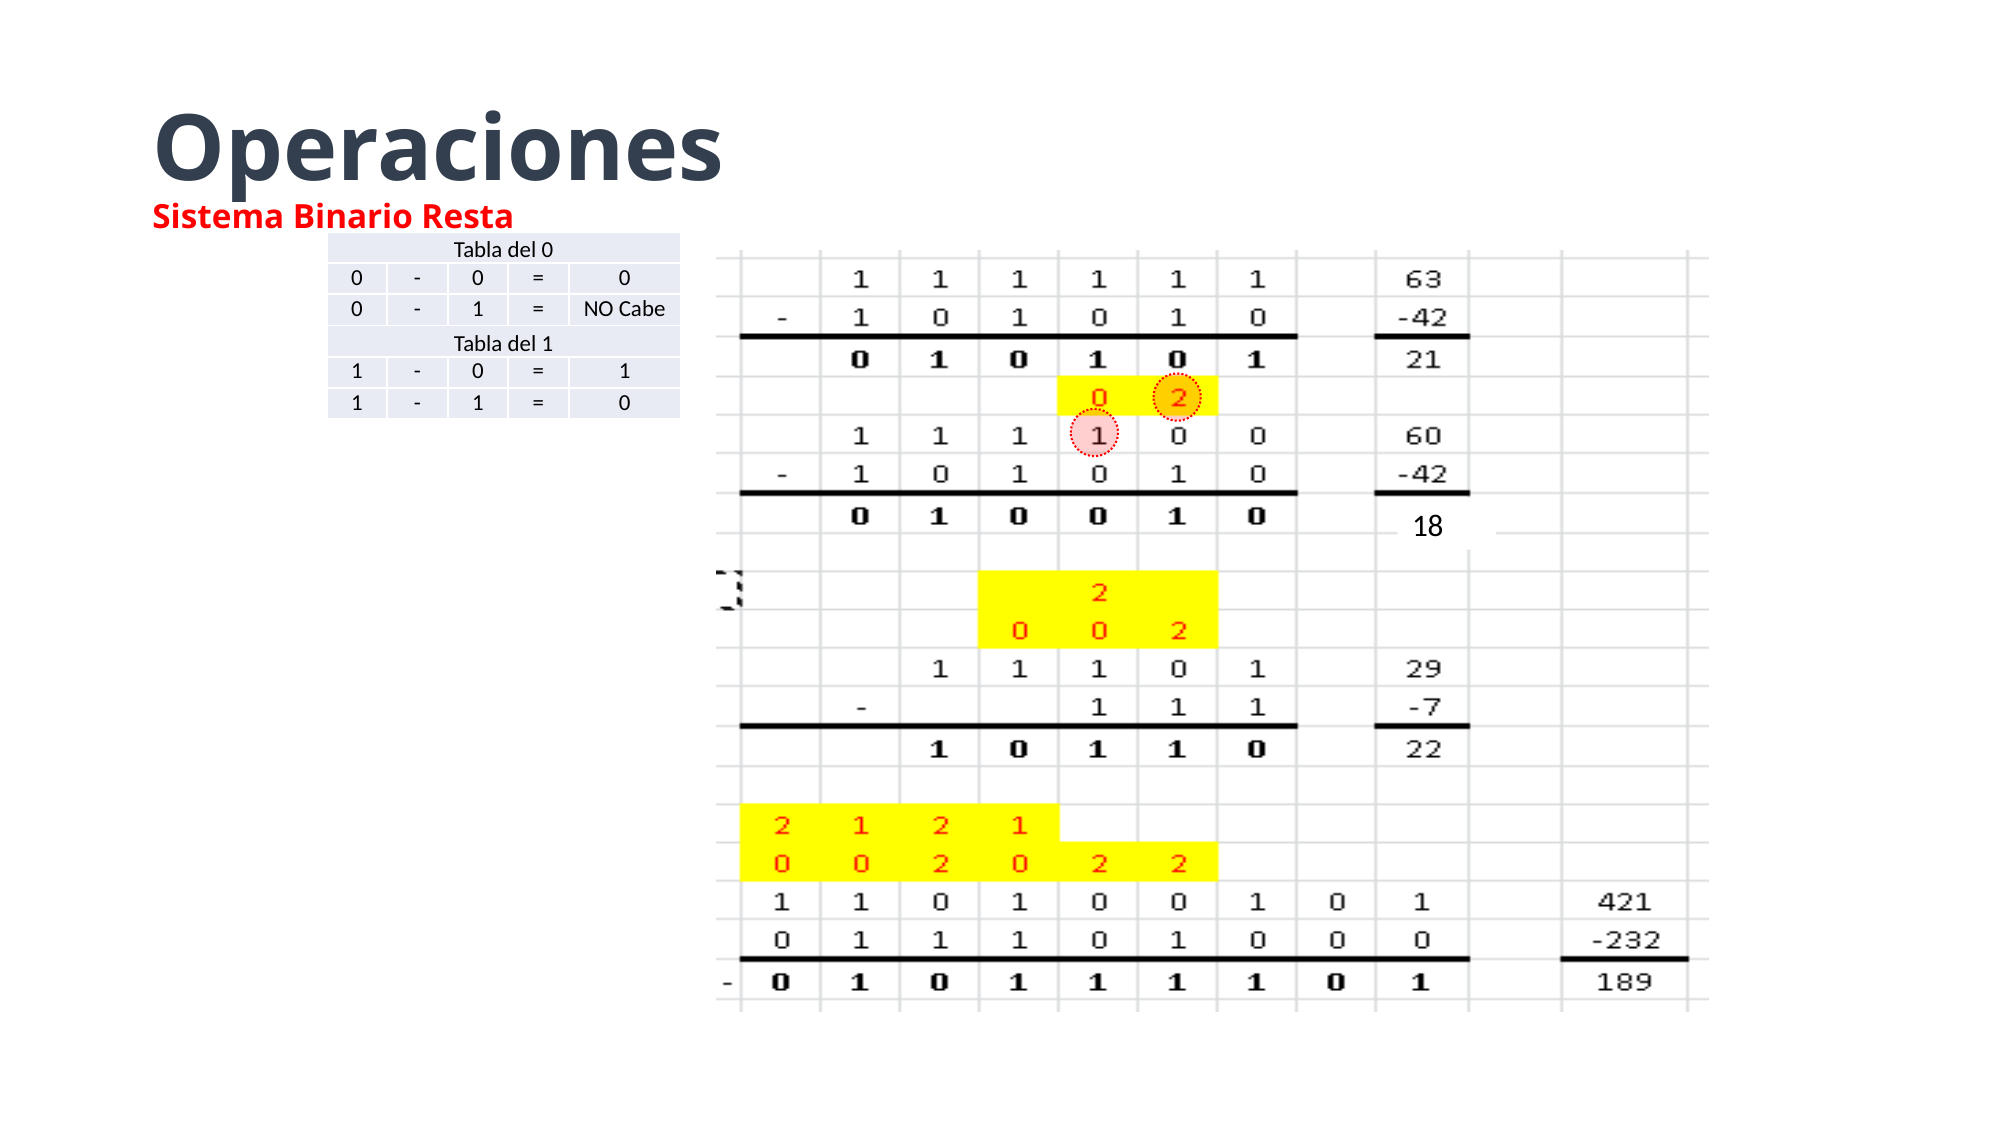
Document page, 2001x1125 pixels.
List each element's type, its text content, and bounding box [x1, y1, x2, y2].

picture [716, 250, 1709, 1012]
table_cell - [388, 389, 447, 418]
table_cell 0 [449, 358, 507, 387]
table_header Tabla del 0 [328, 233, 680, 262]
table_cell 1 [328, 389, 386, 418]
table_cell 1 [570, 358, 680, 387]
table_cell NO Cabe [570, 295, 680, 325]
table_cell - [388, 295, 447, 325]
table_cell = [509, 389, 568, 418]
table_cell 0 [328, 264, 386, 293]
table_cell 0 [328, 295, 386, 325]
table_cell 0 [570, 389, 680, 418]
title Operaciones Sistema Binario Resta [137, 59, 1863, 278]
table_cell 1 [449, 389, 507, 418]
table_cell 1 [449, 295, 507, 325]
table_cell - [388, 358, 447, 387]
table_cell = [509, 358, 568, 387]
table_cell = [509, 264, 568, 293]
table_cell 0 [449, 264, 507, 293]
table_cell = [509, 295, 568, 325]
table_cell 1 [328, 358, 386, 387]
table_cell - [388, 264, 447, 293]
table_cell 0 [570, 264, 680, 293]
table_cell Tabla del 1 [328, 326, 680, 356]
